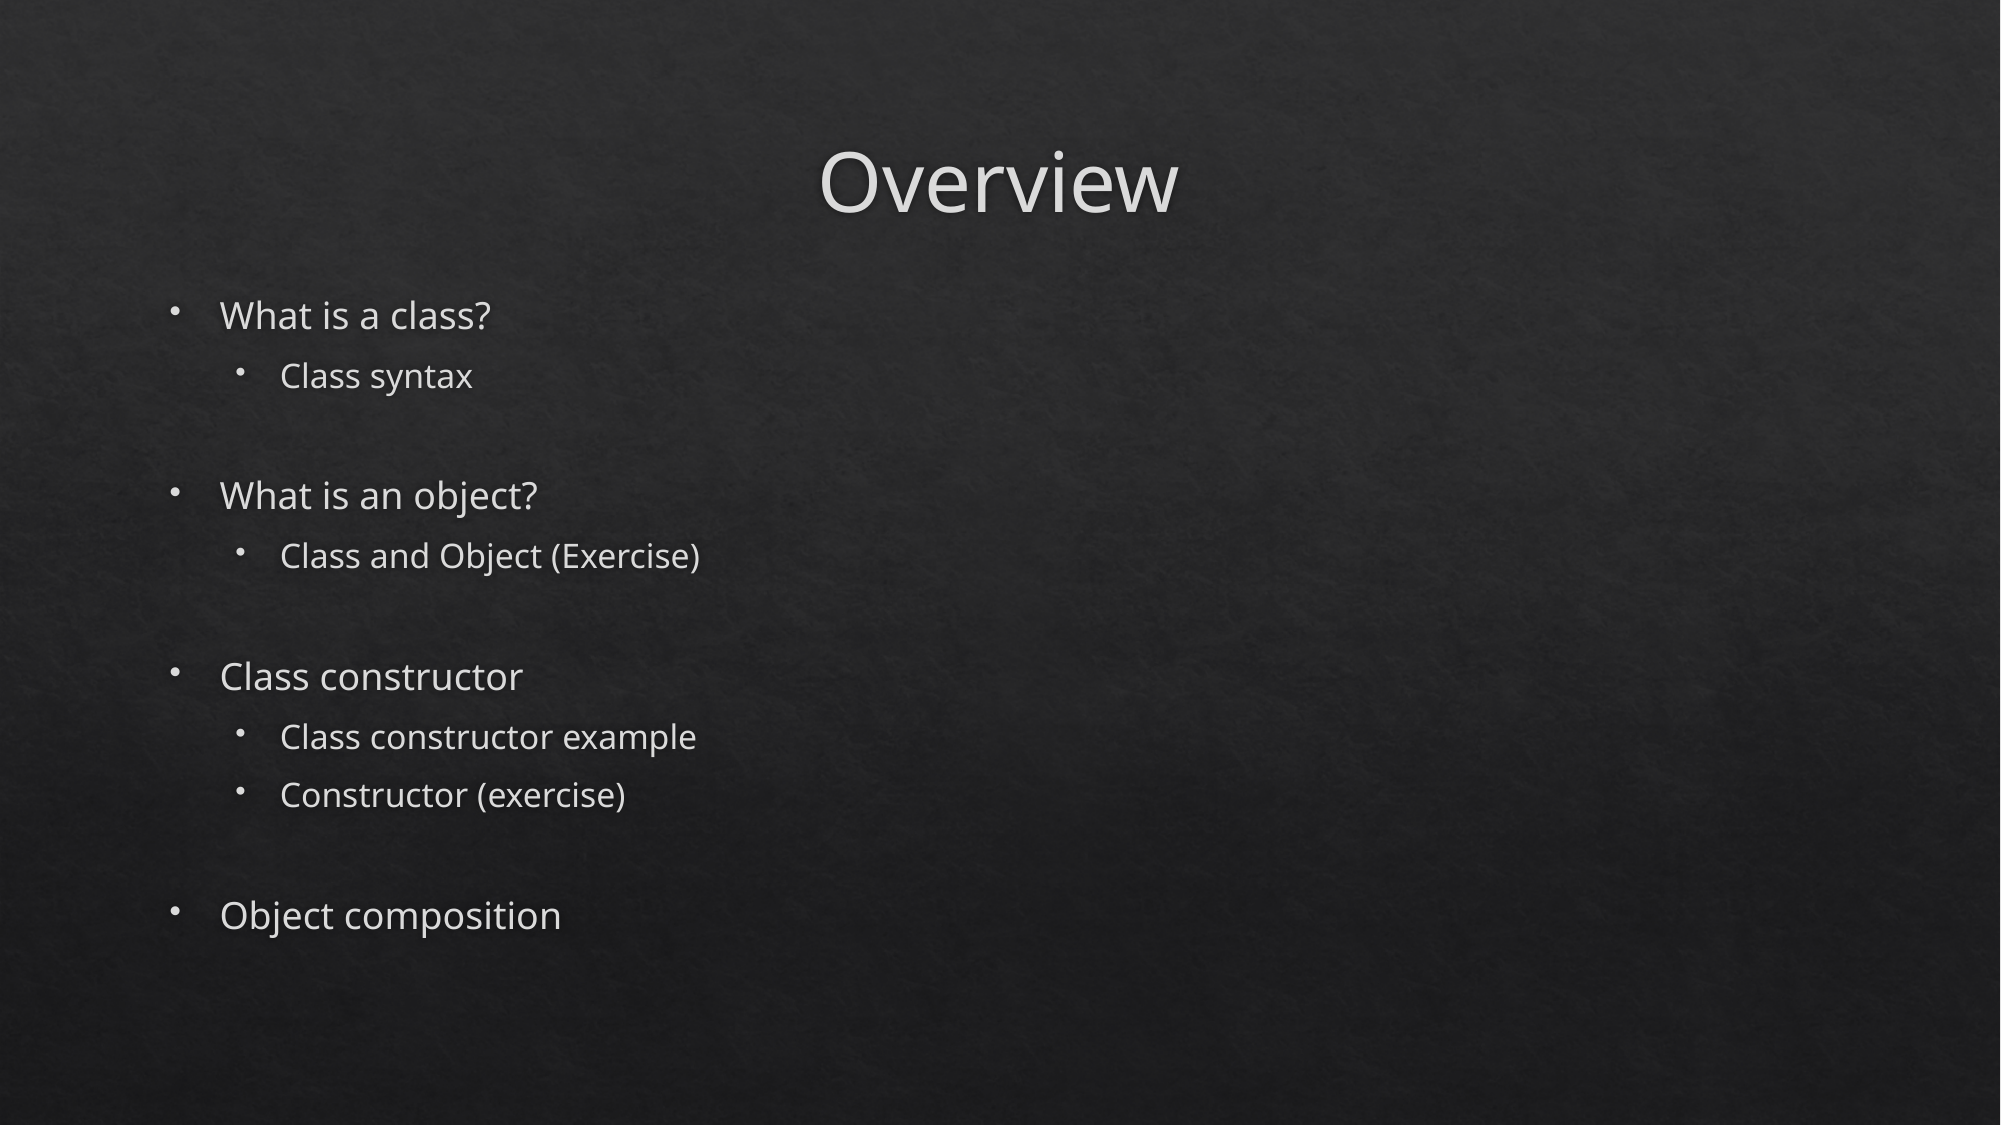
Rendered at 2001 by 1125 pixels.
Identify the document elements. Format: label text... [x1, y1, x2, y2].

list What is a class? Class syntax What is an object? Class and Object (Exercise) Class constructor Class constructor example Constructor (exercise) Object composition [149, 284, 1849, 950]
title Overview [149, 99, 1849, 260]
